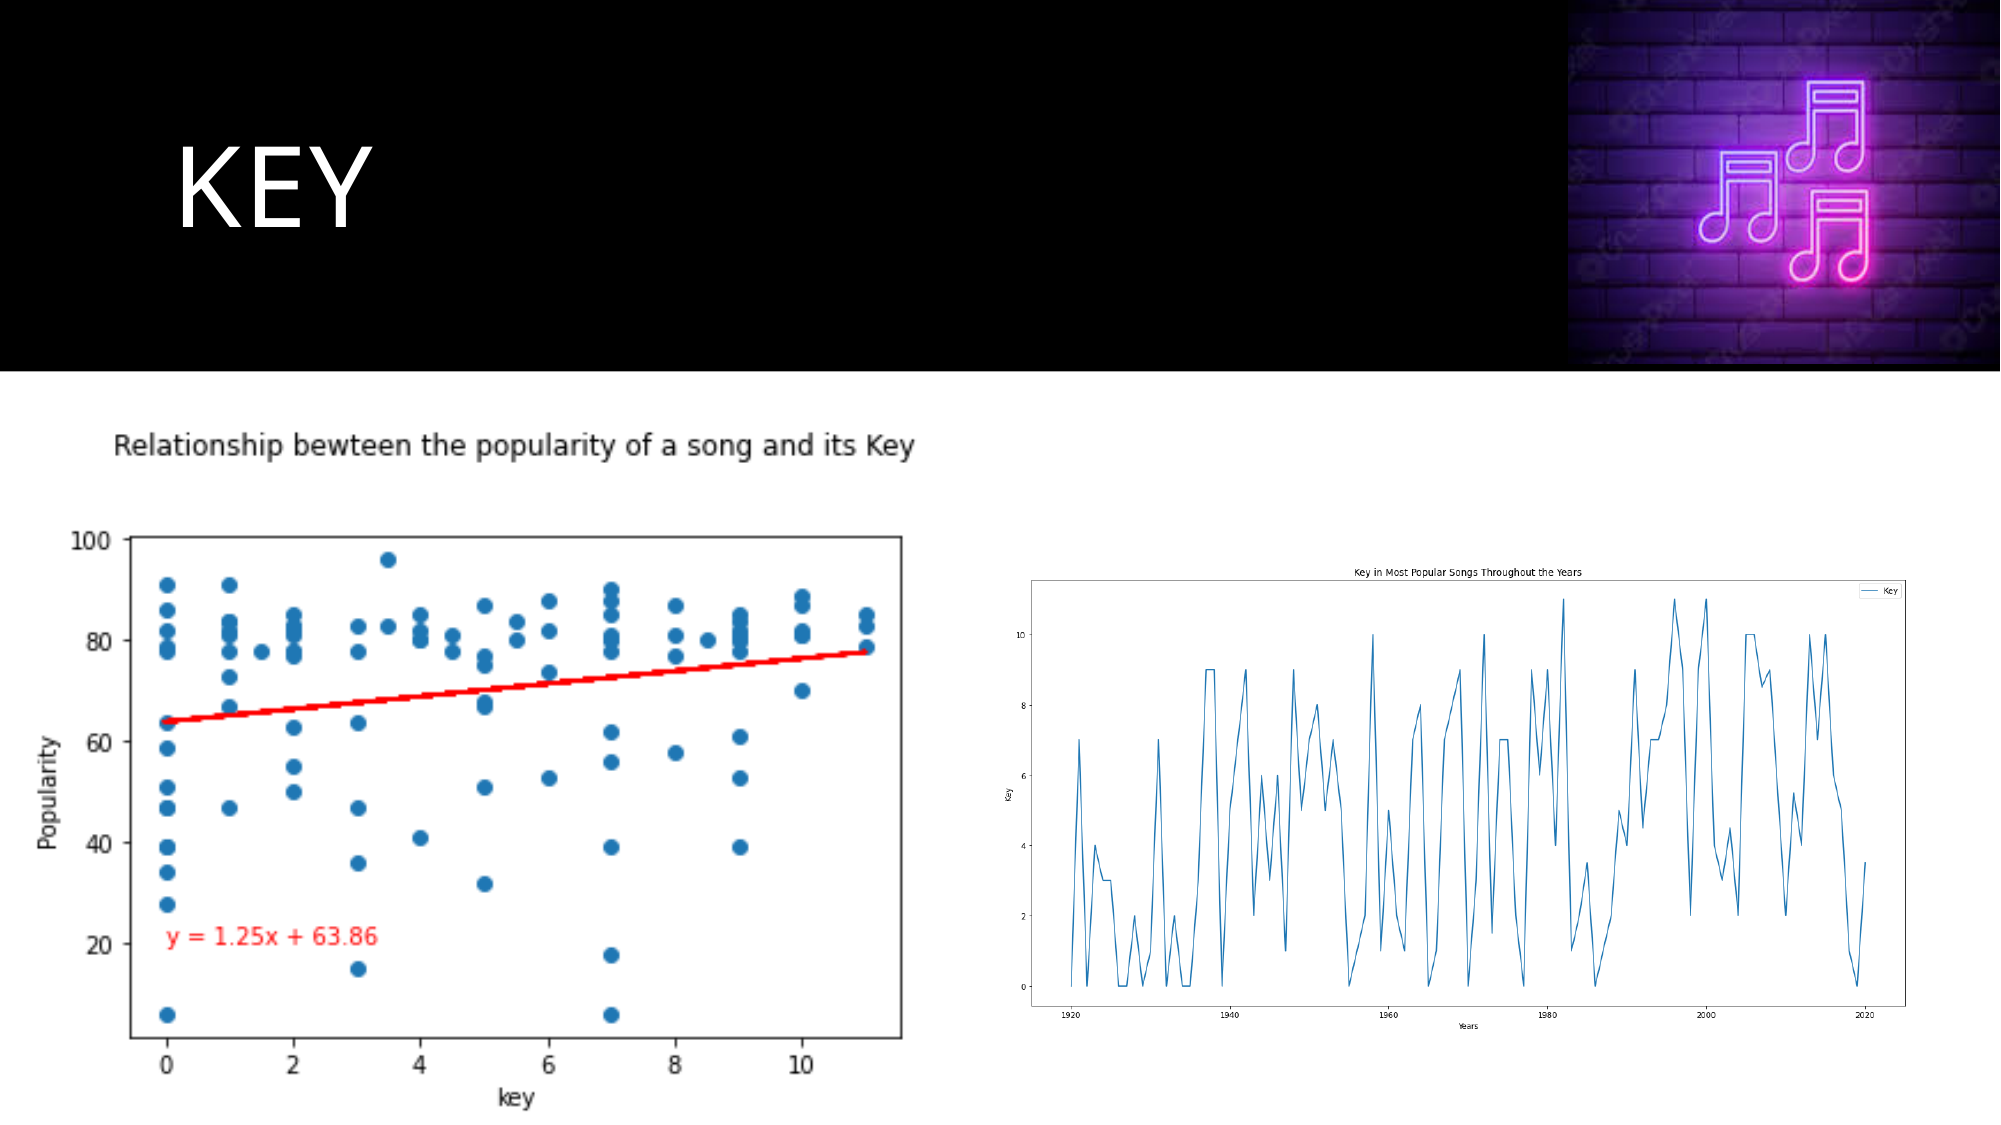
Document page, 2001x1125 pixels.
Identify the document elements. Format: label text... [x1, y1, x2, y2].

picture [999, 562, 1910, 1035]
title Key [157, 52, 1568, 332]
picture [1568, 0, 2000, 364]
picture [22, 417, 933, 1125]
